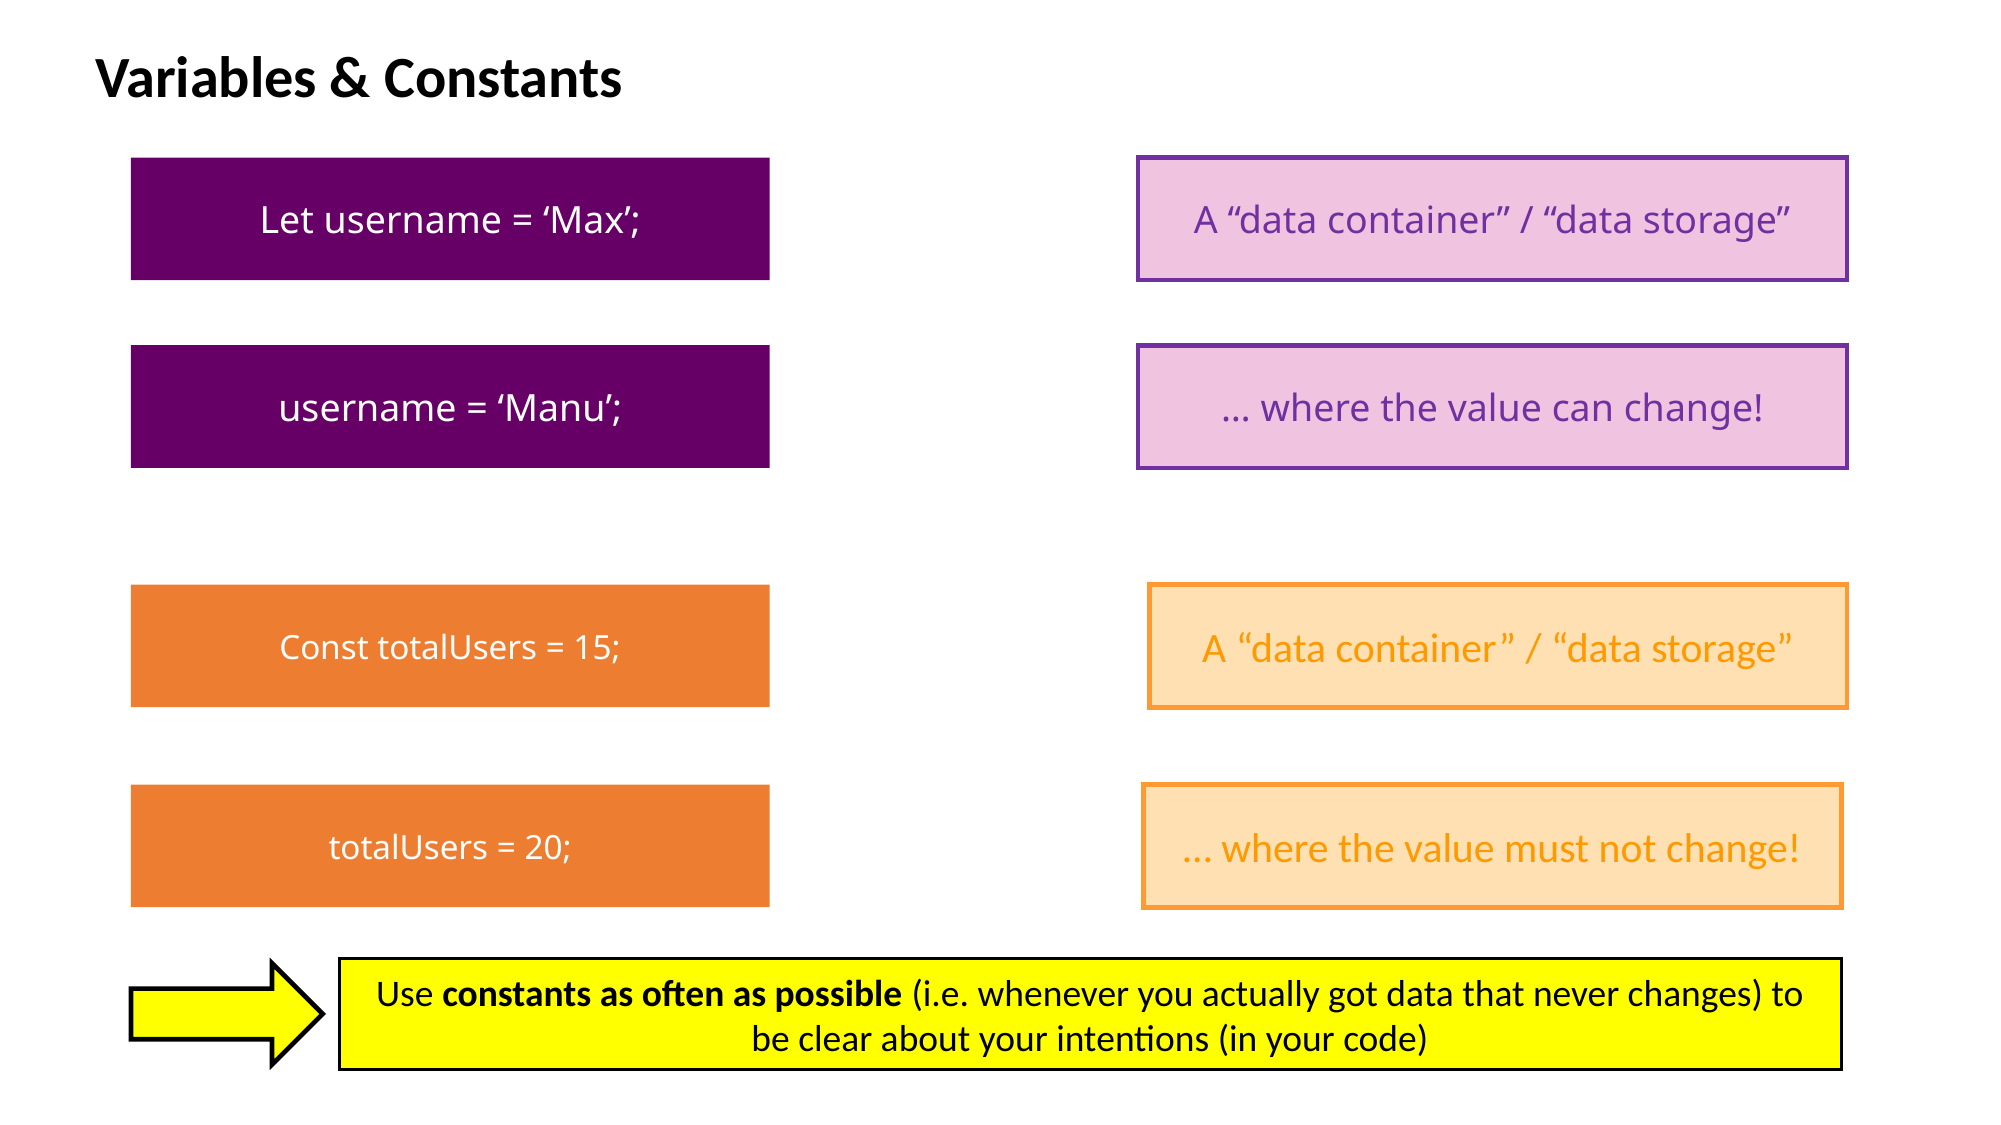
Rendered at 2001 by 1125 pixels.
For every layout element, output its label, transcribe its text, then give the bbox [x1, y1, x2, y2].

text_box A “data container” / “data storage” [1137, 156, 1848, 281]
text_box Let username = ‘Max’; [130, 156, 771, 281]
text_box Variables & Constants [80, 31, 797, 117]
text_box A “data container” / “data storage” [1148, 584, 1848, 708]
text_box … where the value can change! [1137, 344, 1848, 469]
text_box totalUsers = 20; [130, 784, 771, 908]
text_box Use constants as often as possible (i.e. whenever you actually got data that never changes) to be clear about your intentions (in your code) [338, 957, 1842, 1071]
text_box Const totalUsers = 15; [130, 584, 771, 708]
text_box [129, 960, 325, 1068]
text_box username = ‘Manu’; [130, 344, 771, 469]
text_box … where the value must not change! [1143, 784, 1842, 908]
